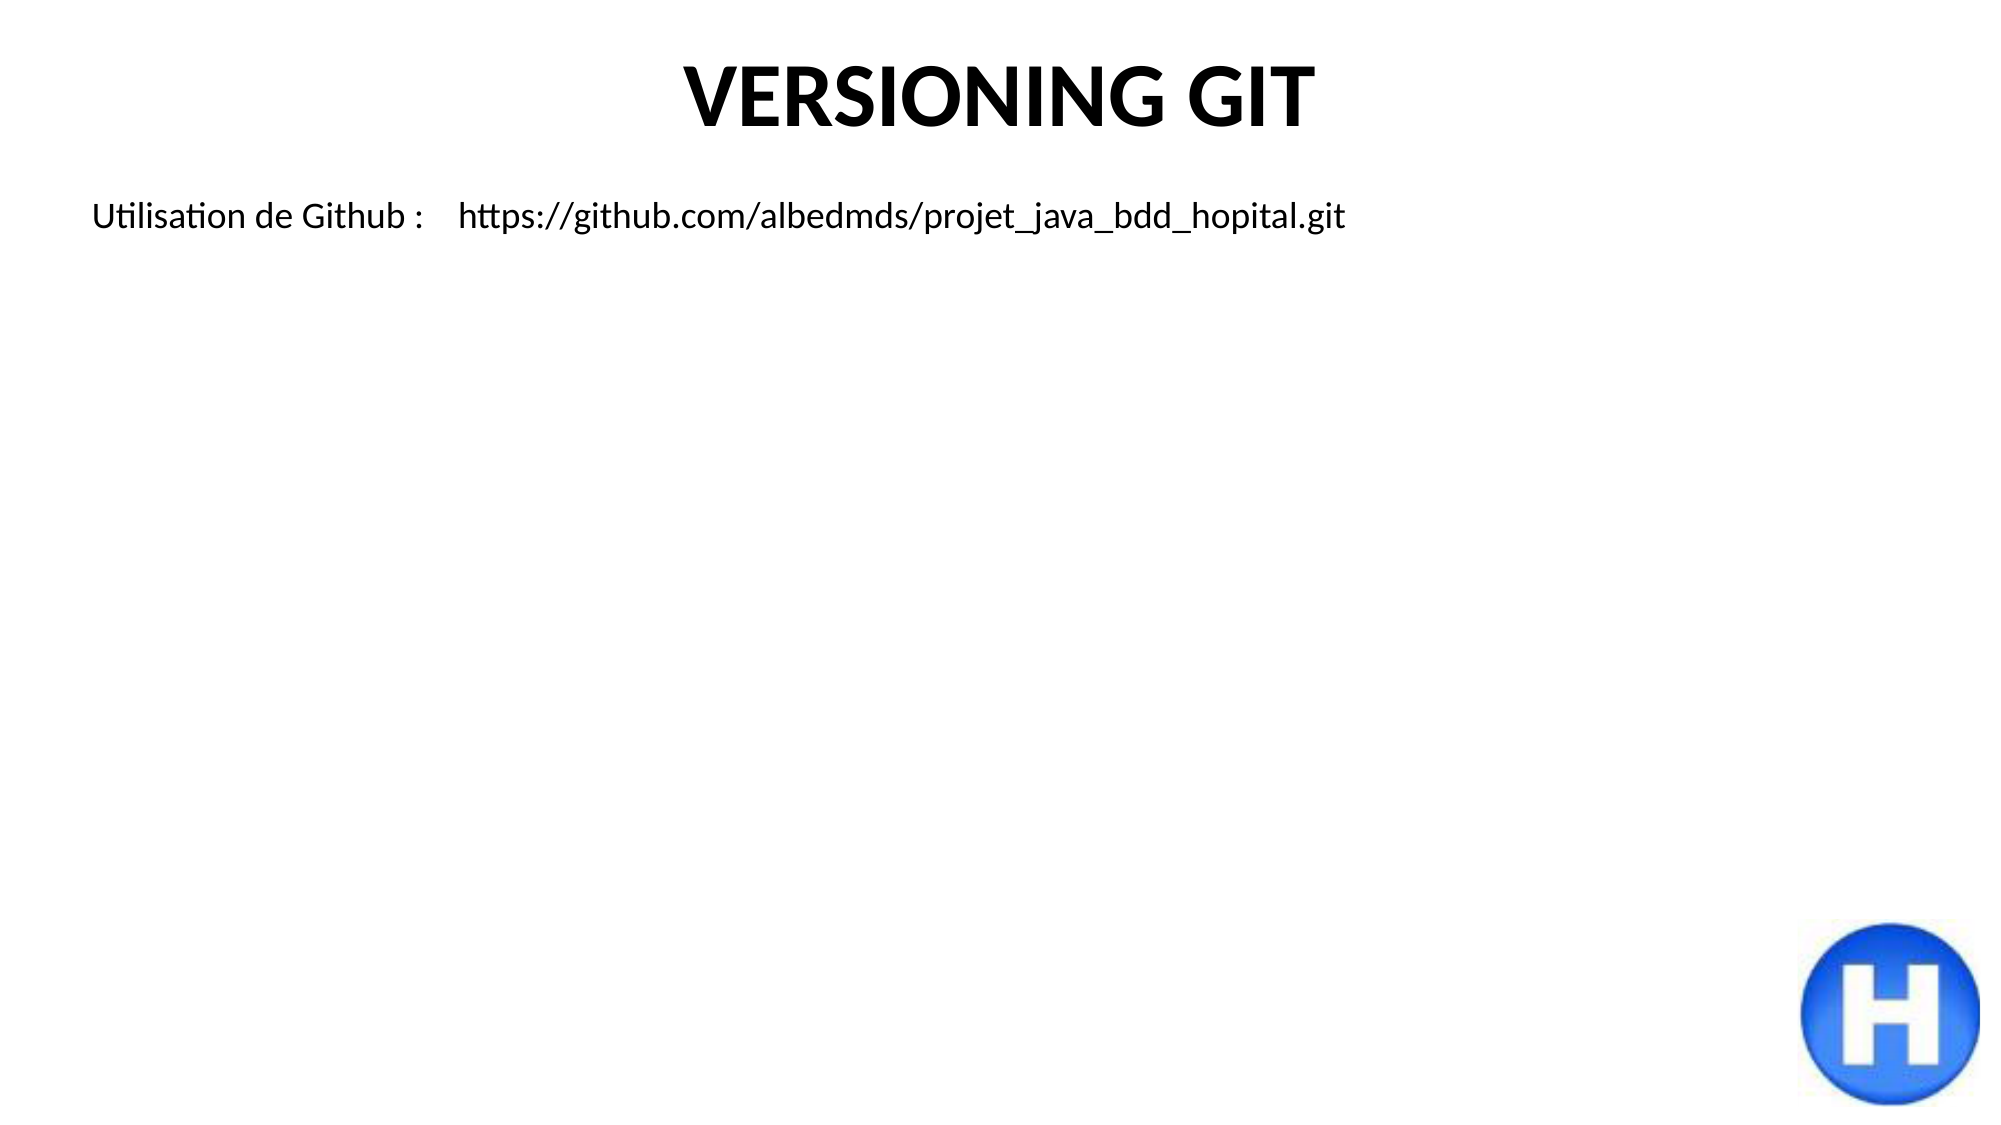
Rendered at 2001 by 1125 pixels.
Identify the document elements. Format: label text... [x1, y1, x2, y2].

text_box VERSIONING GIT [668, 27, 1332, 153]
text_box Utilisation de Github : https://github.com/albedmds/projet_java_bdd_hopital.git [77, 183, 1363, 244]
picture [1797, 919, 1981, 1107]
